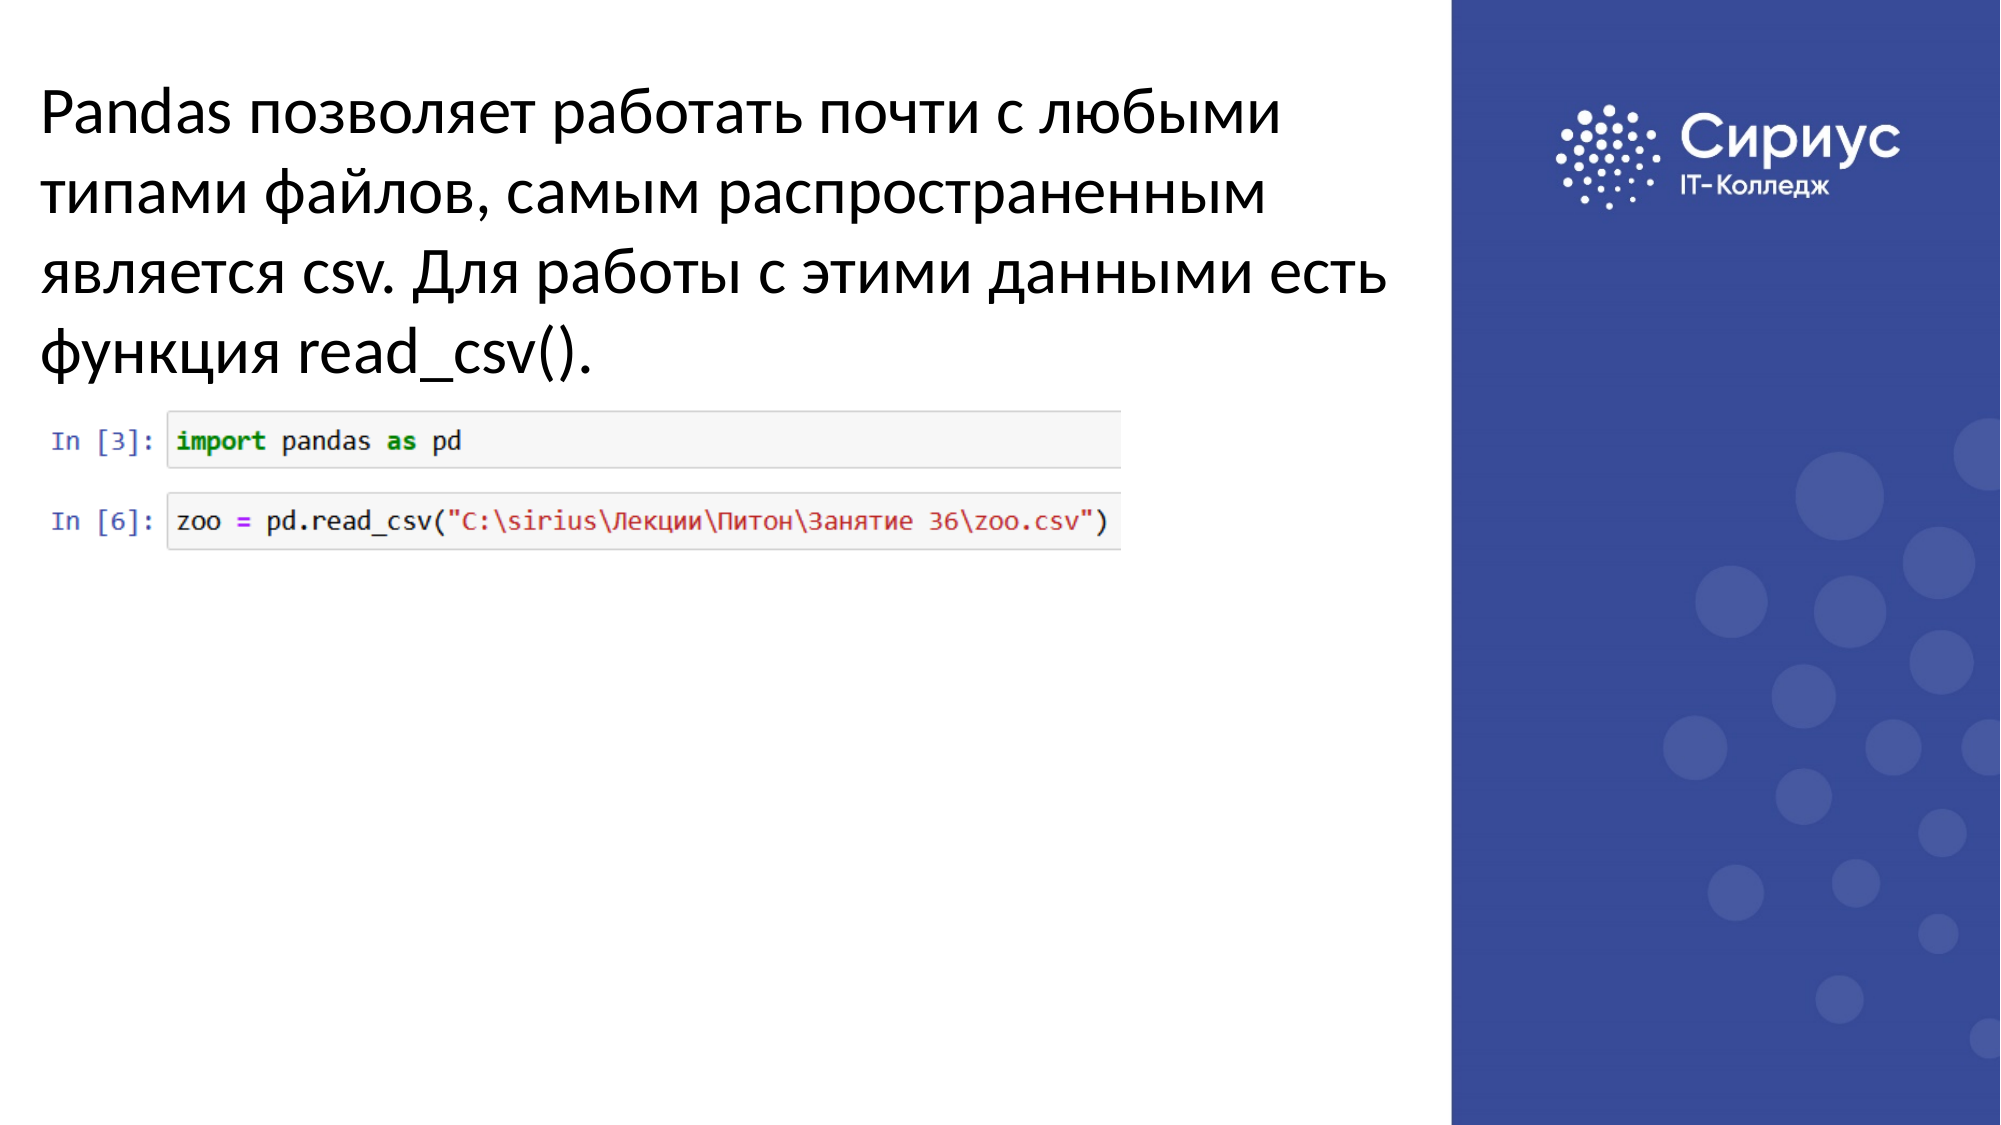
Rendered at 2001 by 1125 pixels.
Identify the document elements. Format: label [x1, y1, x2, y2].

list [0, 0, 2000, 1125]
picture [45, 403, 1121, 563]
